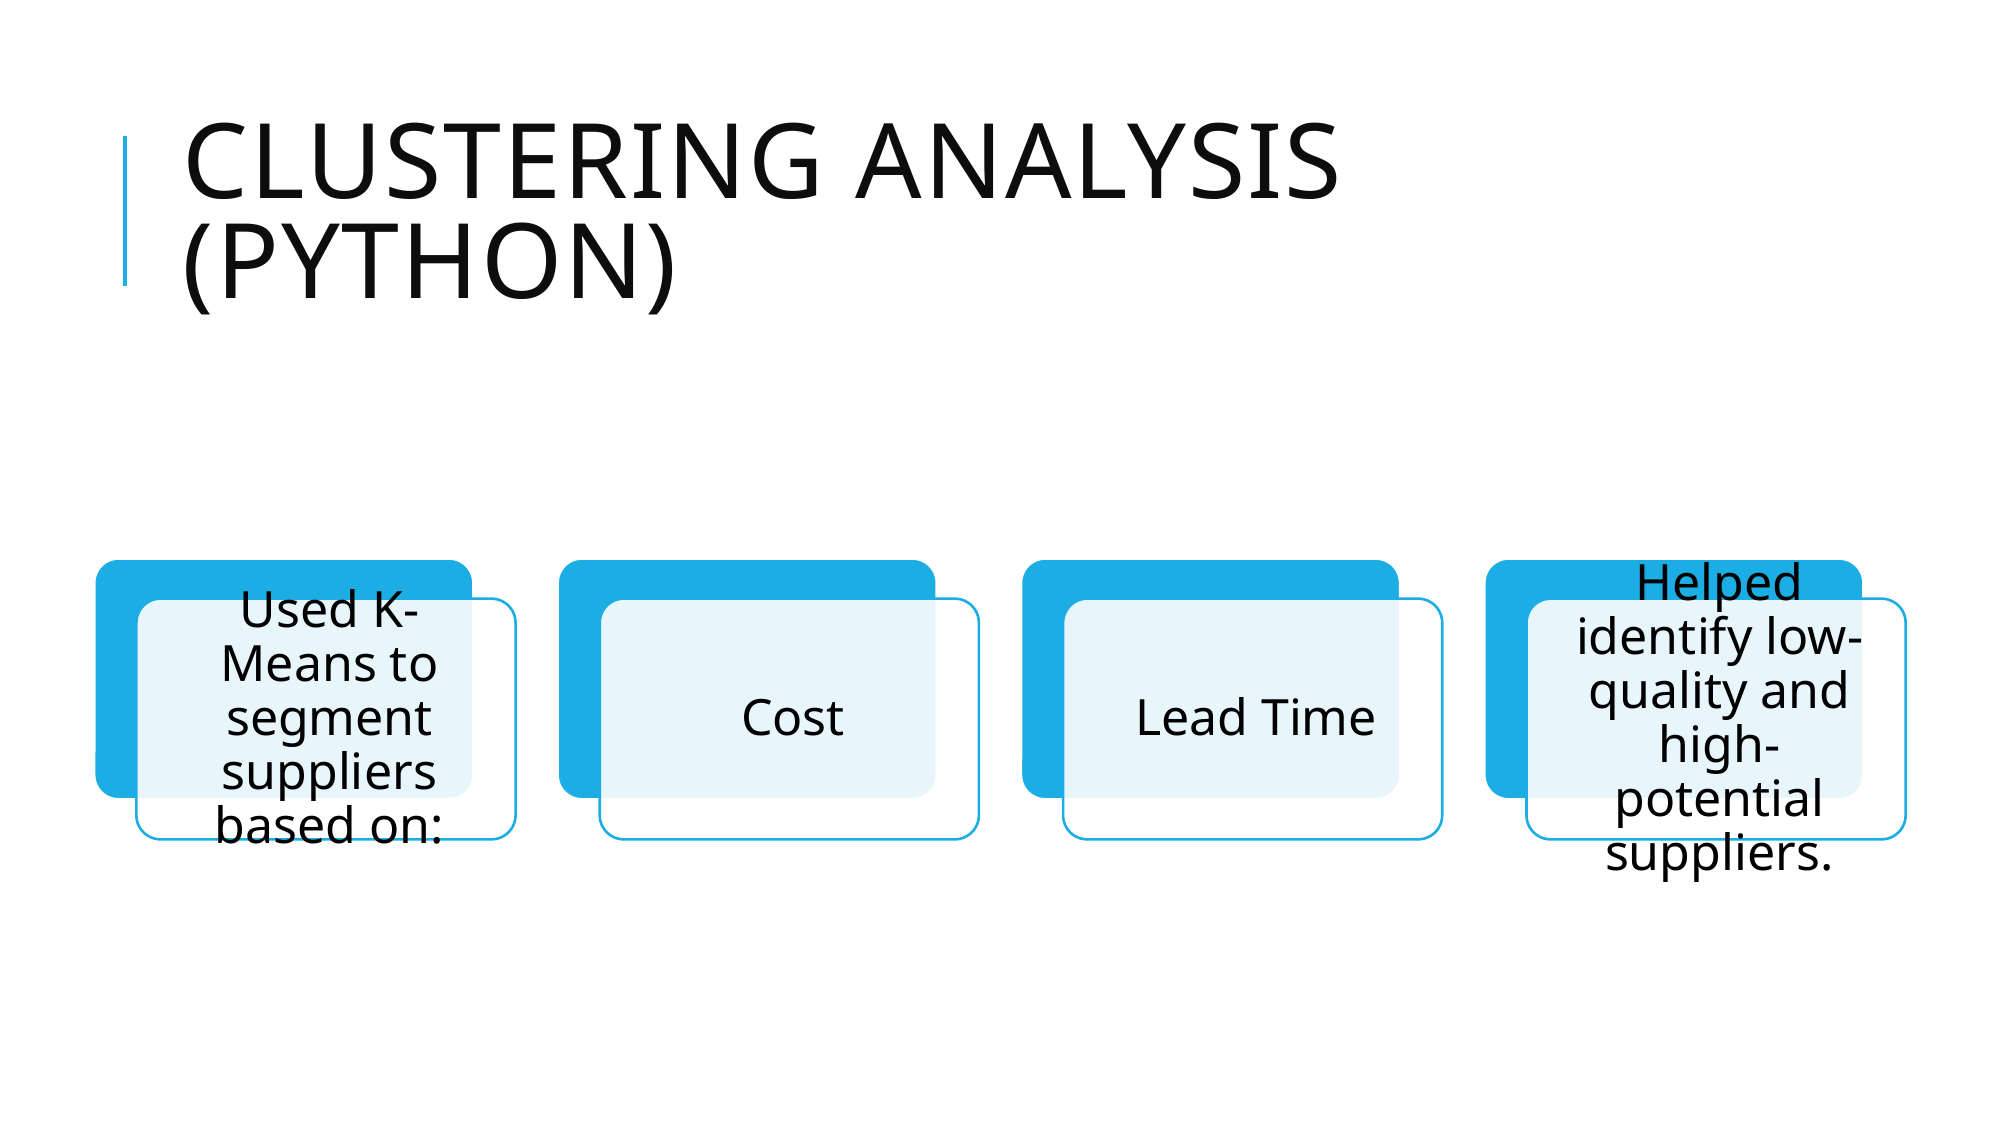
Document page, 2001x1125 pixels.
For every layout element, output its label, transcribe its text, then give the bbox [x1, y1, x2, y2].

title Clustering Analysis (Python) [168, 96, 1763, 342]
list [93, 368, 1907, 1030]
